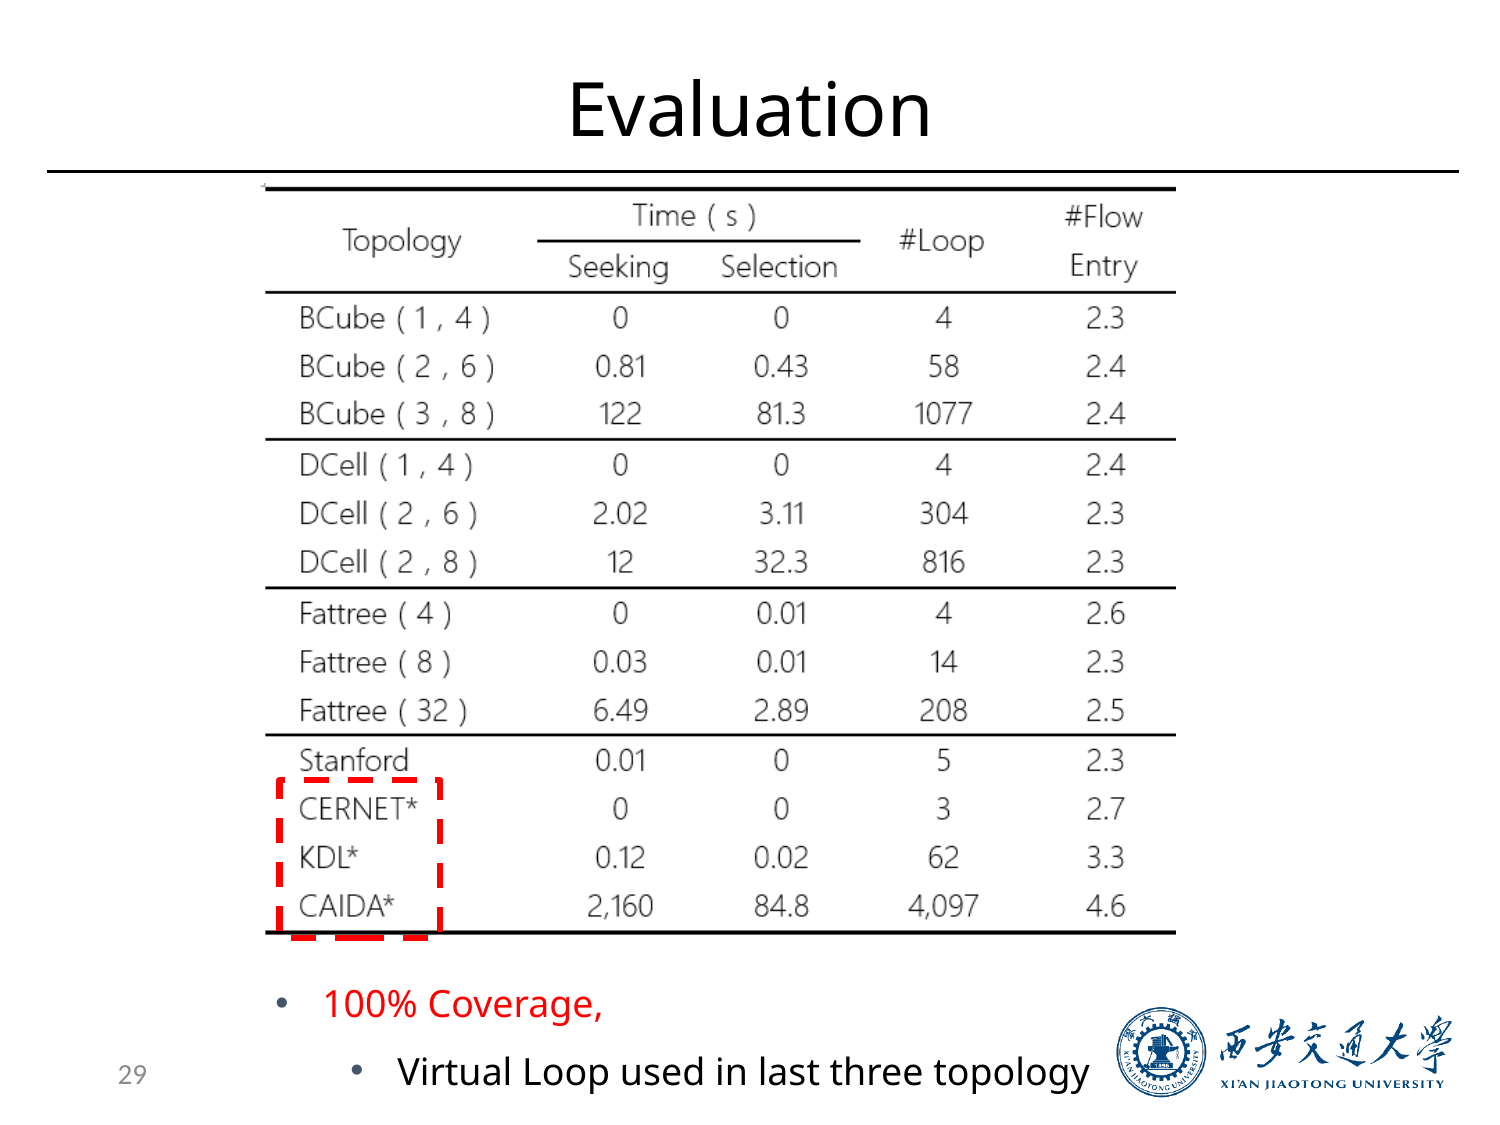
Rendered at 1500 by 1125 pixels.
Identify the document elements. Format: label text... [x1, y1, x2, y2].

text_box 100% Coverage, Virtual Loop used in last three topology [260, 950, 1500, 1100]
slide_number 29 [102, 1042, 441, 1103]
picture [260, 183, 1176, 939]
title Evaluation [73, 52, 1427, 172]
